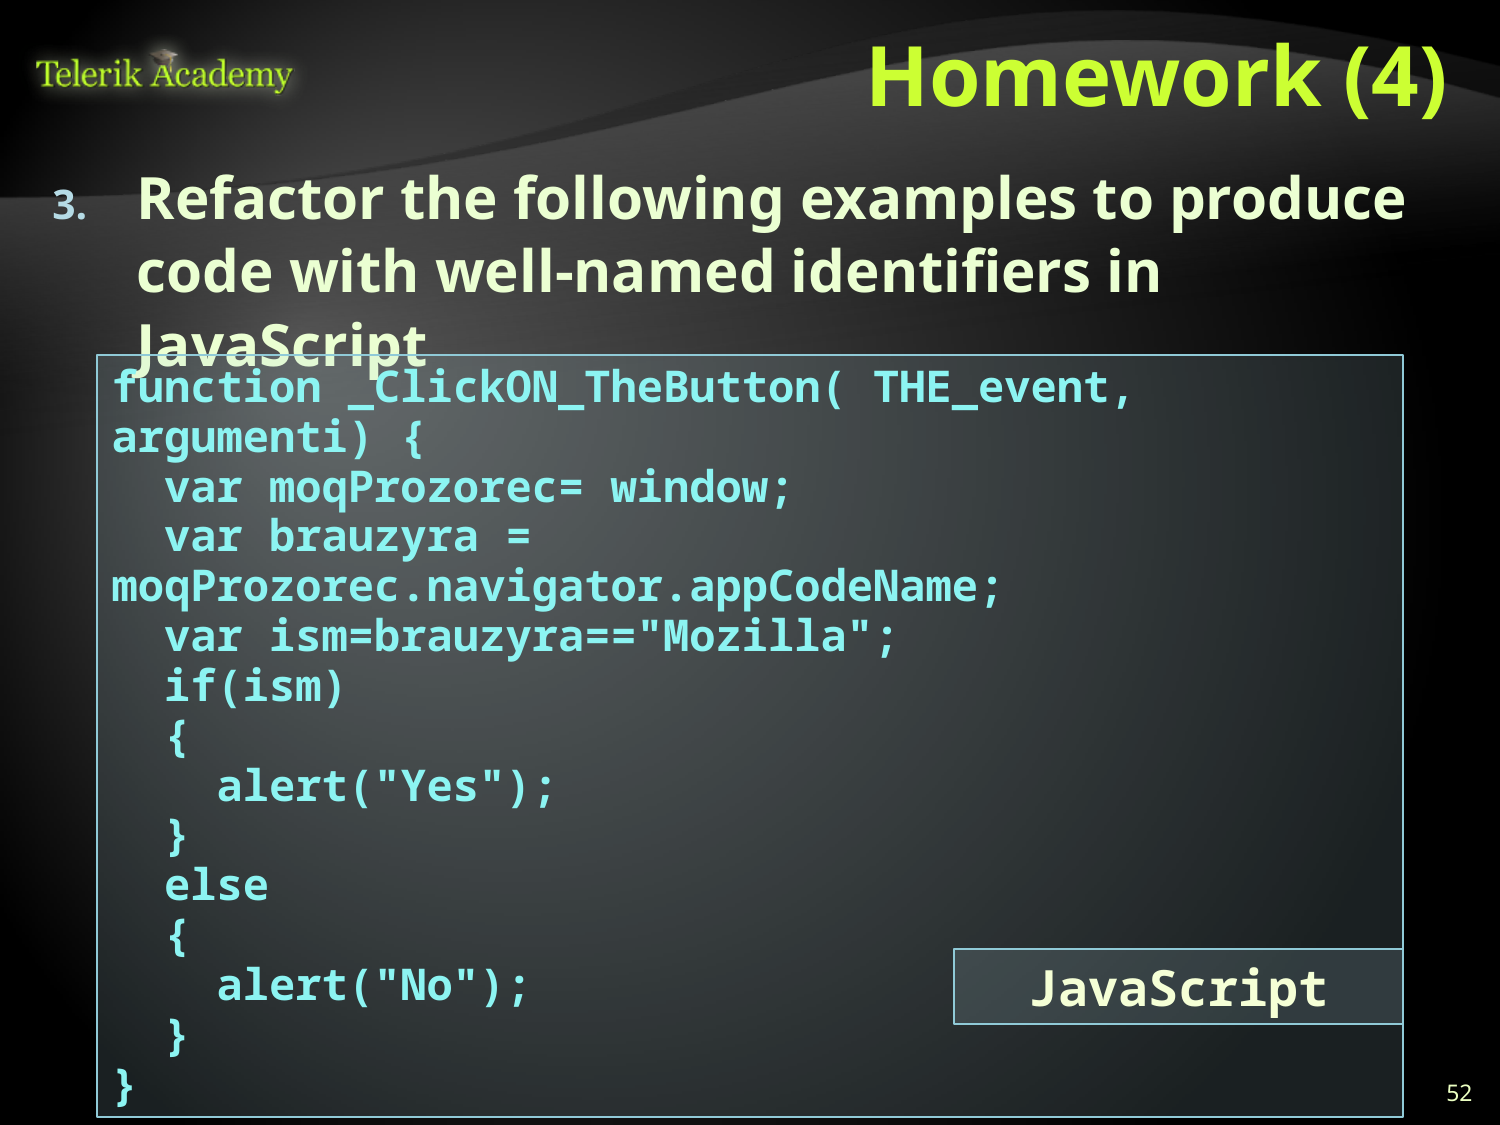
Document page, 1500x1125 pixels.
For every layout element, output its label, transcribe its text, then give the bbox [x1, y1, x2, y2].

title Homework (4) [300, 12, 1463, 149]
list Refactor the following examples to produce code with well-named identifiers in JavaScript [37, 149, 1463, 1063]
picture [0, 0, 1500, 1125]
slide_number 52 [1412, 1074, 1488, 1113]
text_box JavaScript [954, 949, 1403, 1024]
text_box function _ClickON_TheButton( THE_event, argumenti) { var moqProzorec= window; var brauzyra = moqProzorec.navigator.appCodeName; var ism=brauzyra=="Mozilla"; if(ism) { alert("Yes"); } else { alert("No"); } } [96, 355, 1404, 1118]
